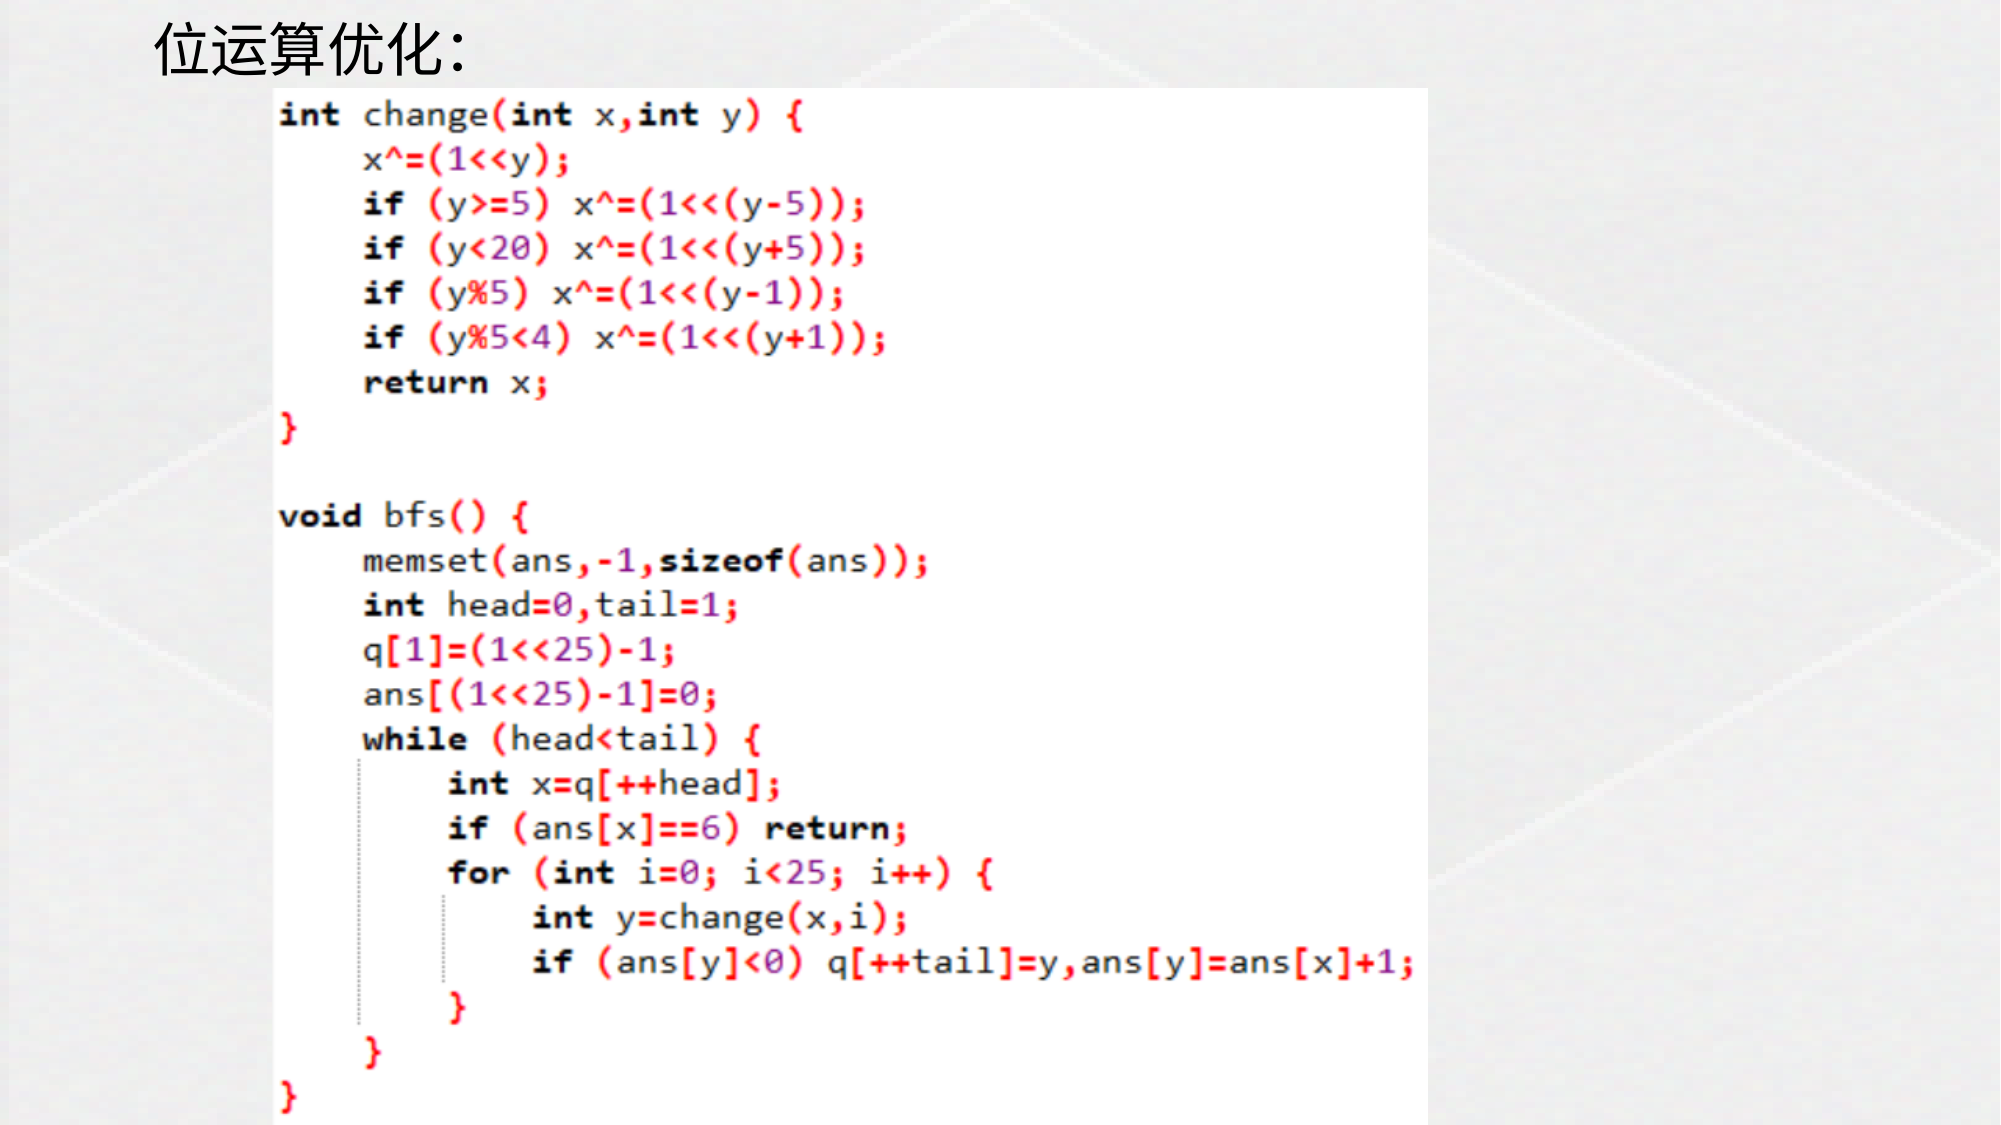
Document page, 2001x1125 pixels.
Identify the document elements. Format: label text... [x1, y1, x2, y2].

list 位运算优化： [137, 13, 1863, 959]
picture [0, 0, 2001, 1125]
